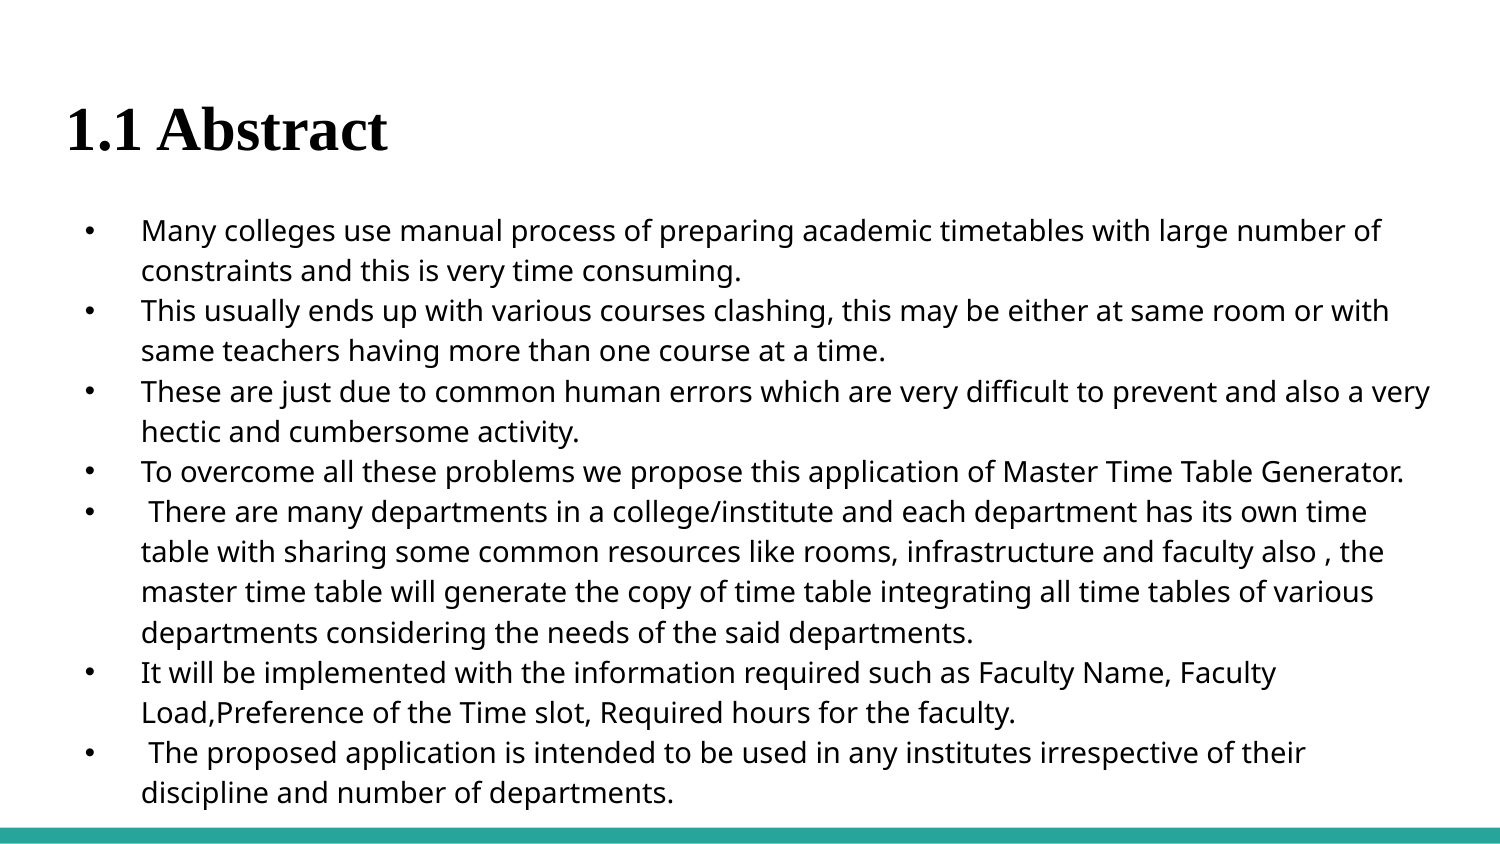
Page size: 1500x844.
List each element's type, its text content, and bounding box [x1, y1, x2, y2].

text_box Many colleges use manual process of preparing academic timetables with large number of constraints and this is very time consuming. This usually ends up with various courses clashing, this may be either at same room or with same teachers having more than one course at a time. These are just due to common human errors which are very difficult to prevent and also a very hectic and cumbersome activity. To overcome all these problems we propose this application of Master Time Table Generator. There are many departments in a college/institute and each department has its own time table with sharing some common resources like rooms, infrastructure and faculty also , the master time table will generate the copy of time table integrating all time tables of various departments considering the needs of the said departments. It will be implemented with the information required such as Faculty Name, Faculty Load,Preference of the Time slot, Required hours for the faculty. The proposed application is intended to be used in any institutes irrespective of their discipline and number of departments. [51, 192, 1449, 750]
text_box 1.1 Abstract [51, 72, 1449, 174]
